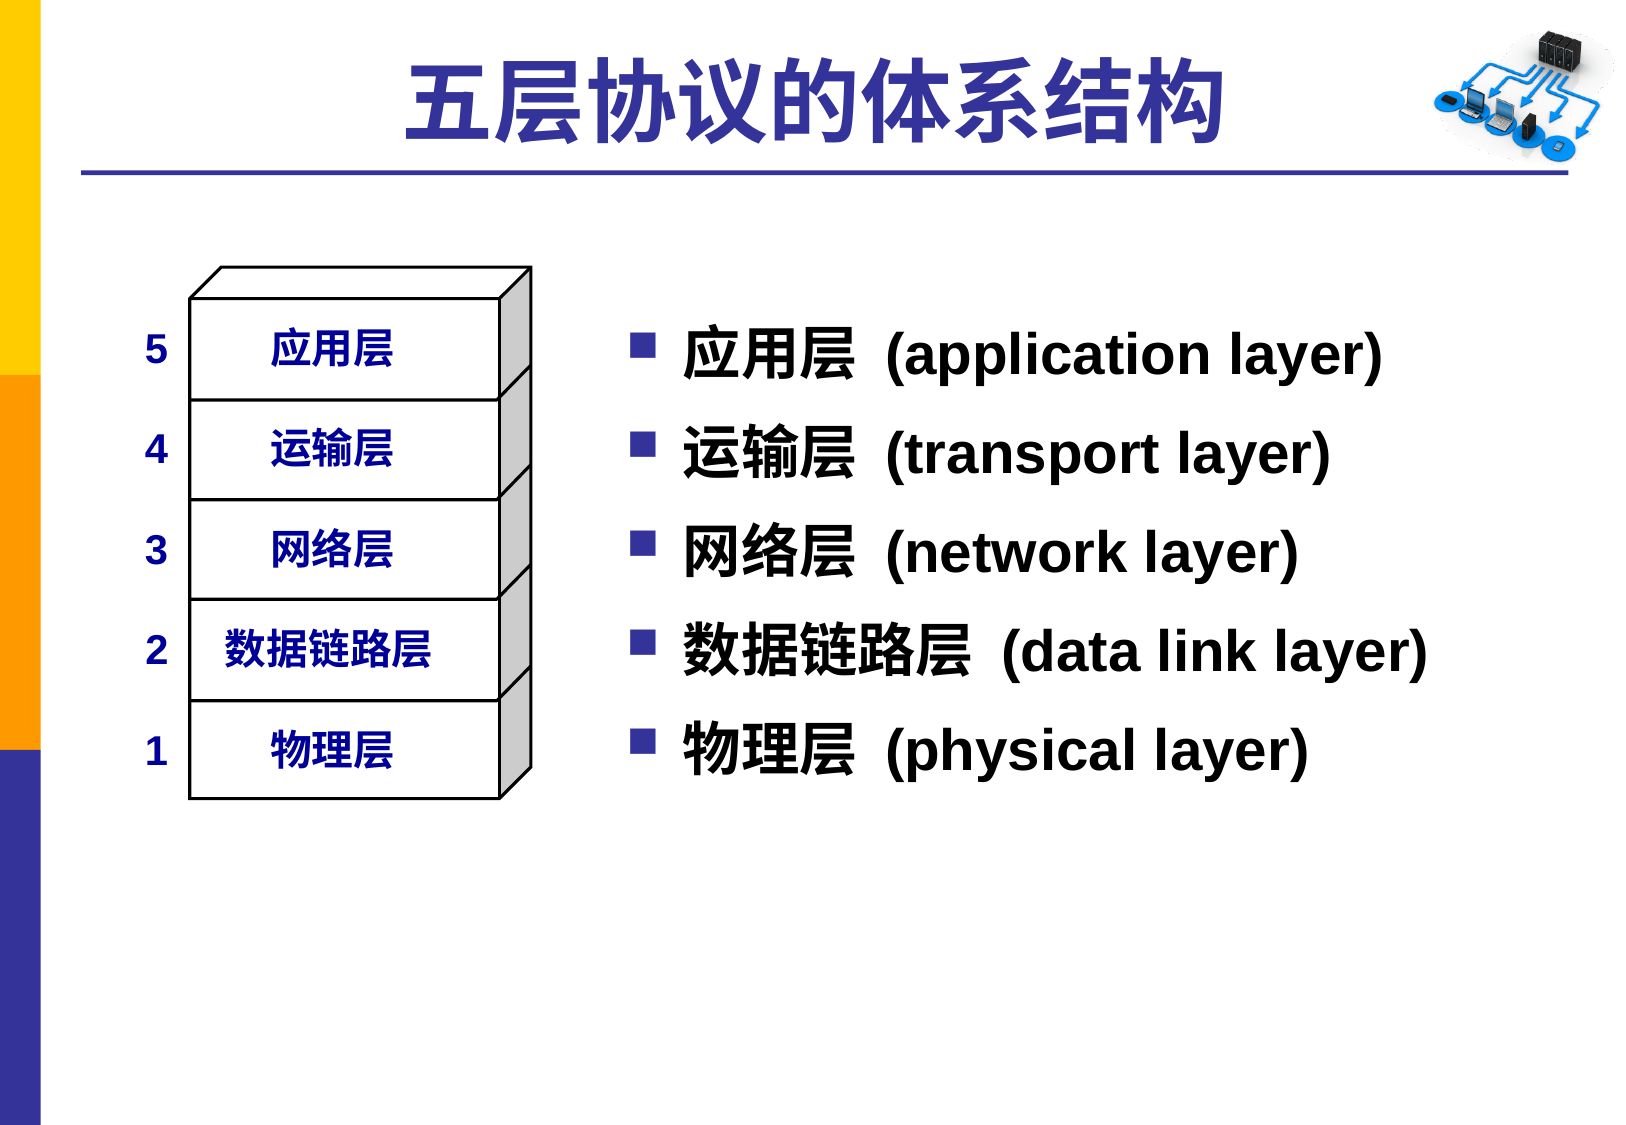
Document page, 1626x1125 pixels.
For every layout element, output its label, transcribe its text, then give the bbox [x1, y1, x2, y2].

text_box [189, 266, 532, 799]
text_box 1 物理层 [130, 716, 184, 781]
text_box 3 网络层 [130, 515, 184, 580]
list 应用层 (application layer) 运输层 (transport layer) 网络层 (network layer) 数据链路层 (data link layer) 物理层 (physical layer) [611, 290, 1571, 811]
text_box 4 运输层 [130, 414, 184, 480]
text_box 5 应用层 [130, 314, 184, 380]
picture [1431, 30, 1616, 165]
text_box 2 数据链路层 [130, 615, 184, 681]
title 五层协议的体系结构 [81, 30, 1569, 161]
